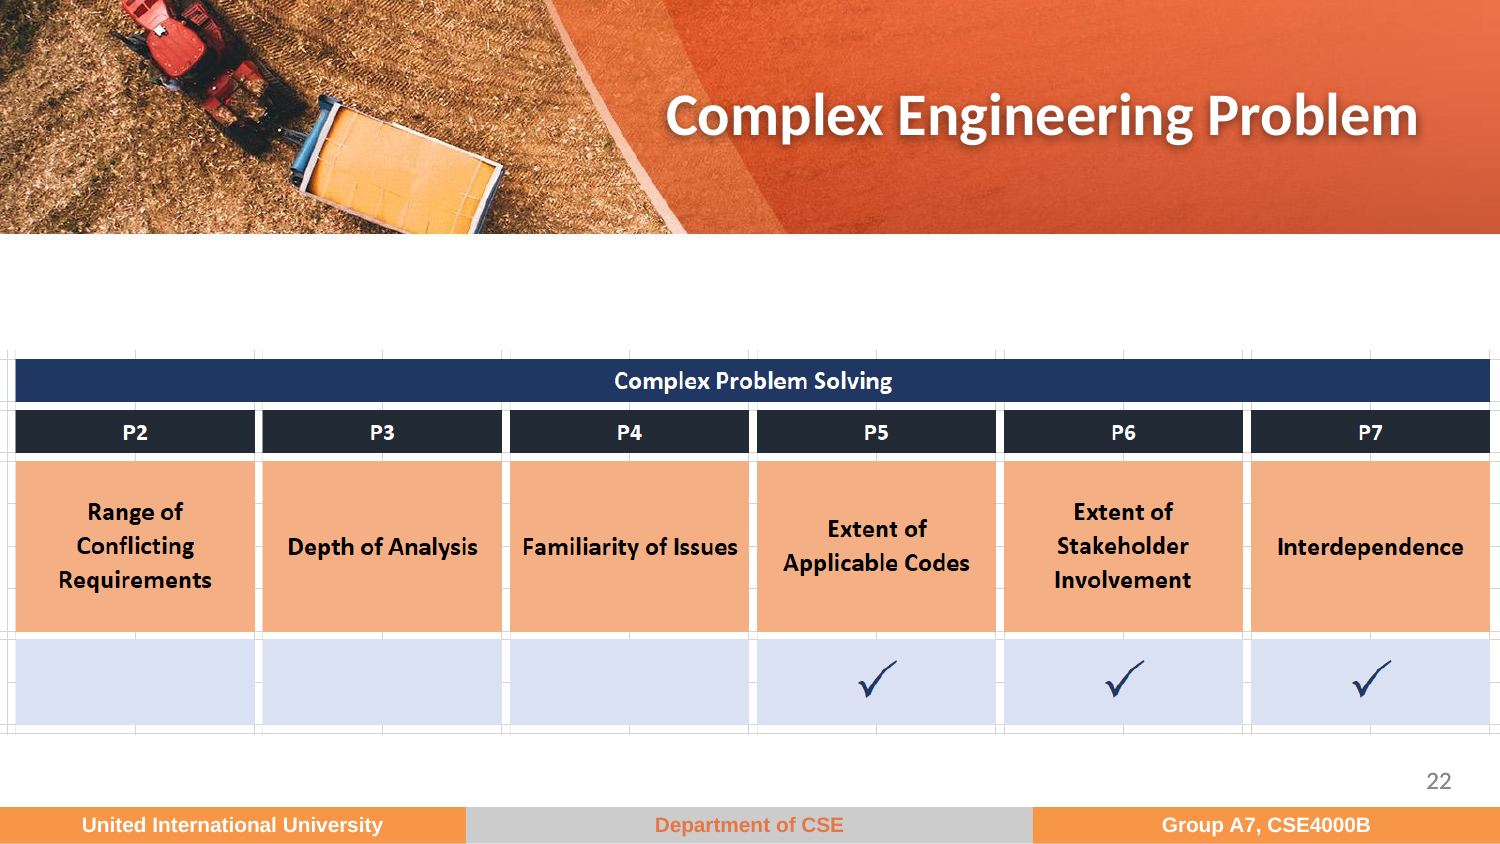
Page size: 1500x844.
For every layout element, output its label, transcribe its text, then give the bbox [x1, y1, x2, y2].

picture [0, 0, 1500, 807]
title Complex Engineering Problem [81, 48, 1436, 175]
text_box ‹#› [1116, 757, 1467, 803]
